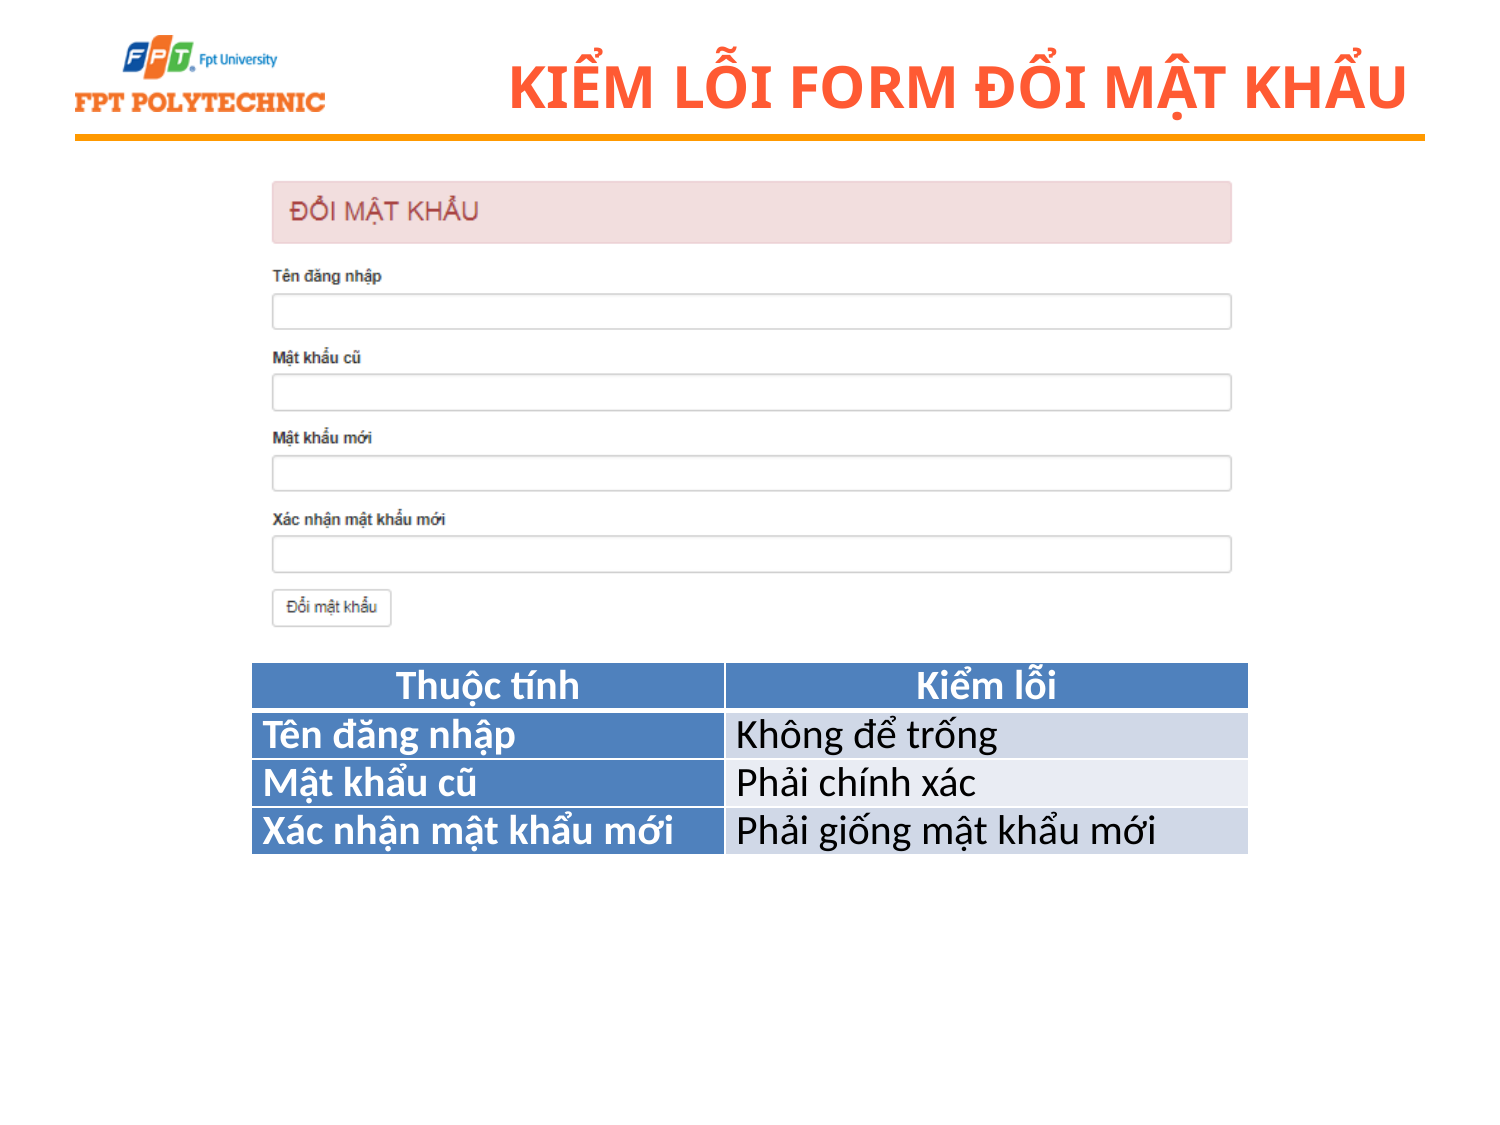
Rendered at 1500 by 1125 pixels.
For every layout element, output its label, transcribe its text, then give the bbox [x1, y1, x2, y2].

table_cell Mật khẩu cũ [252, 760, 724, 806]
picture [75, 35, 325, 112]
table_cell Phải chính xác [726, 760, 1248, 806]
title Kiểm lỗi form đổi mật khẩu [337, 45, 1425, 125]
table_cell Phải giống mật khẩu mới [726, 808, 1248, 854]
table_cell Tên đăng nhập [252, 713, 724, 758]
table_cell Xác nhận mật khẩu mới [252, 808, 724, 854]
table_header Kiểm lỗi [726, 663, 1248, 708]
table_cell Không để trống [726, 713, 1248, 758]
table_header Thuộc tính [252, 663, 724, 708]
picture [262, 174, 1238, 637]
